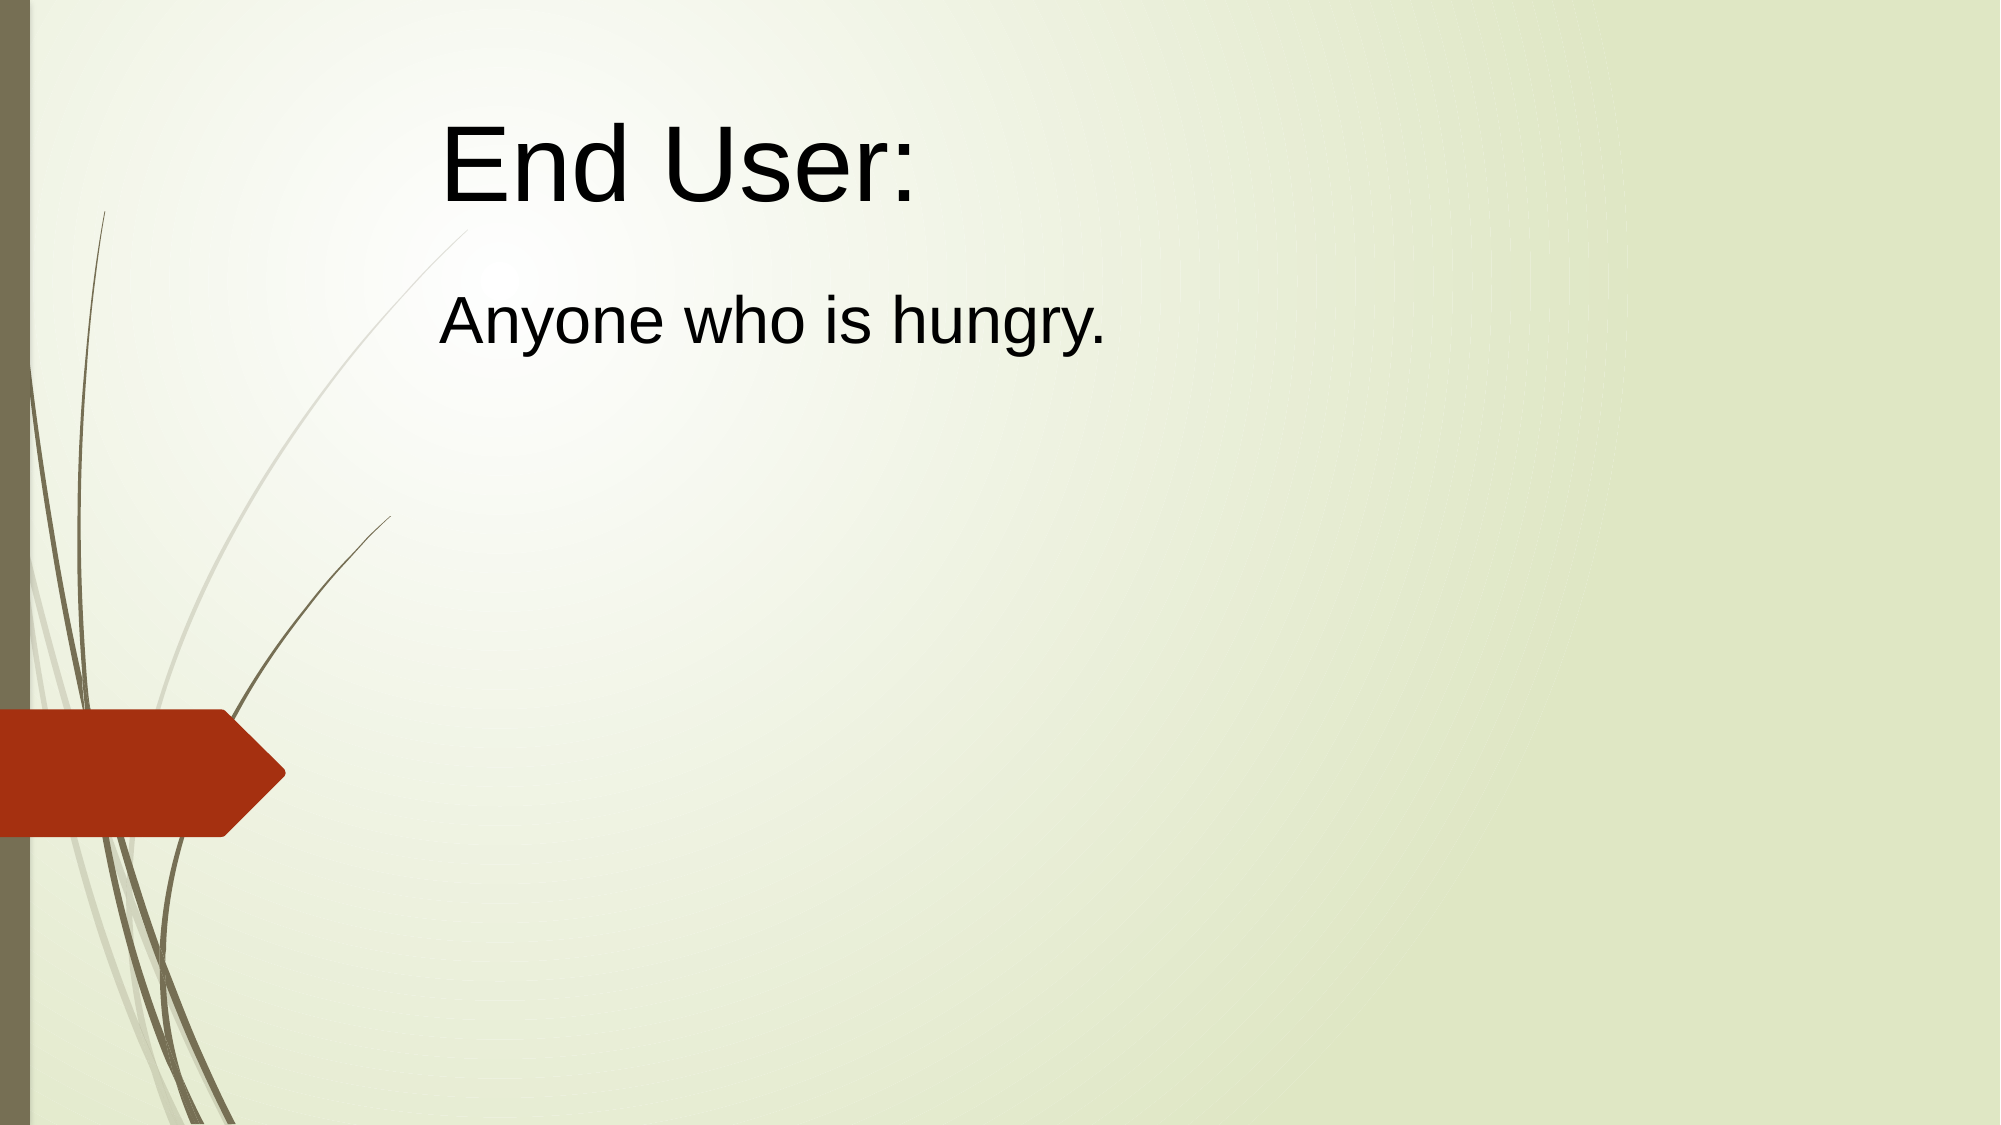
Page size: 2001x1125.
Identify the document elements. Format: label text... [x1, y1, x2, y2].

title End User: [424, 84, 1888, 231]
subtitle Anyone who is hungry. [424, 269, 1888, 1125]
